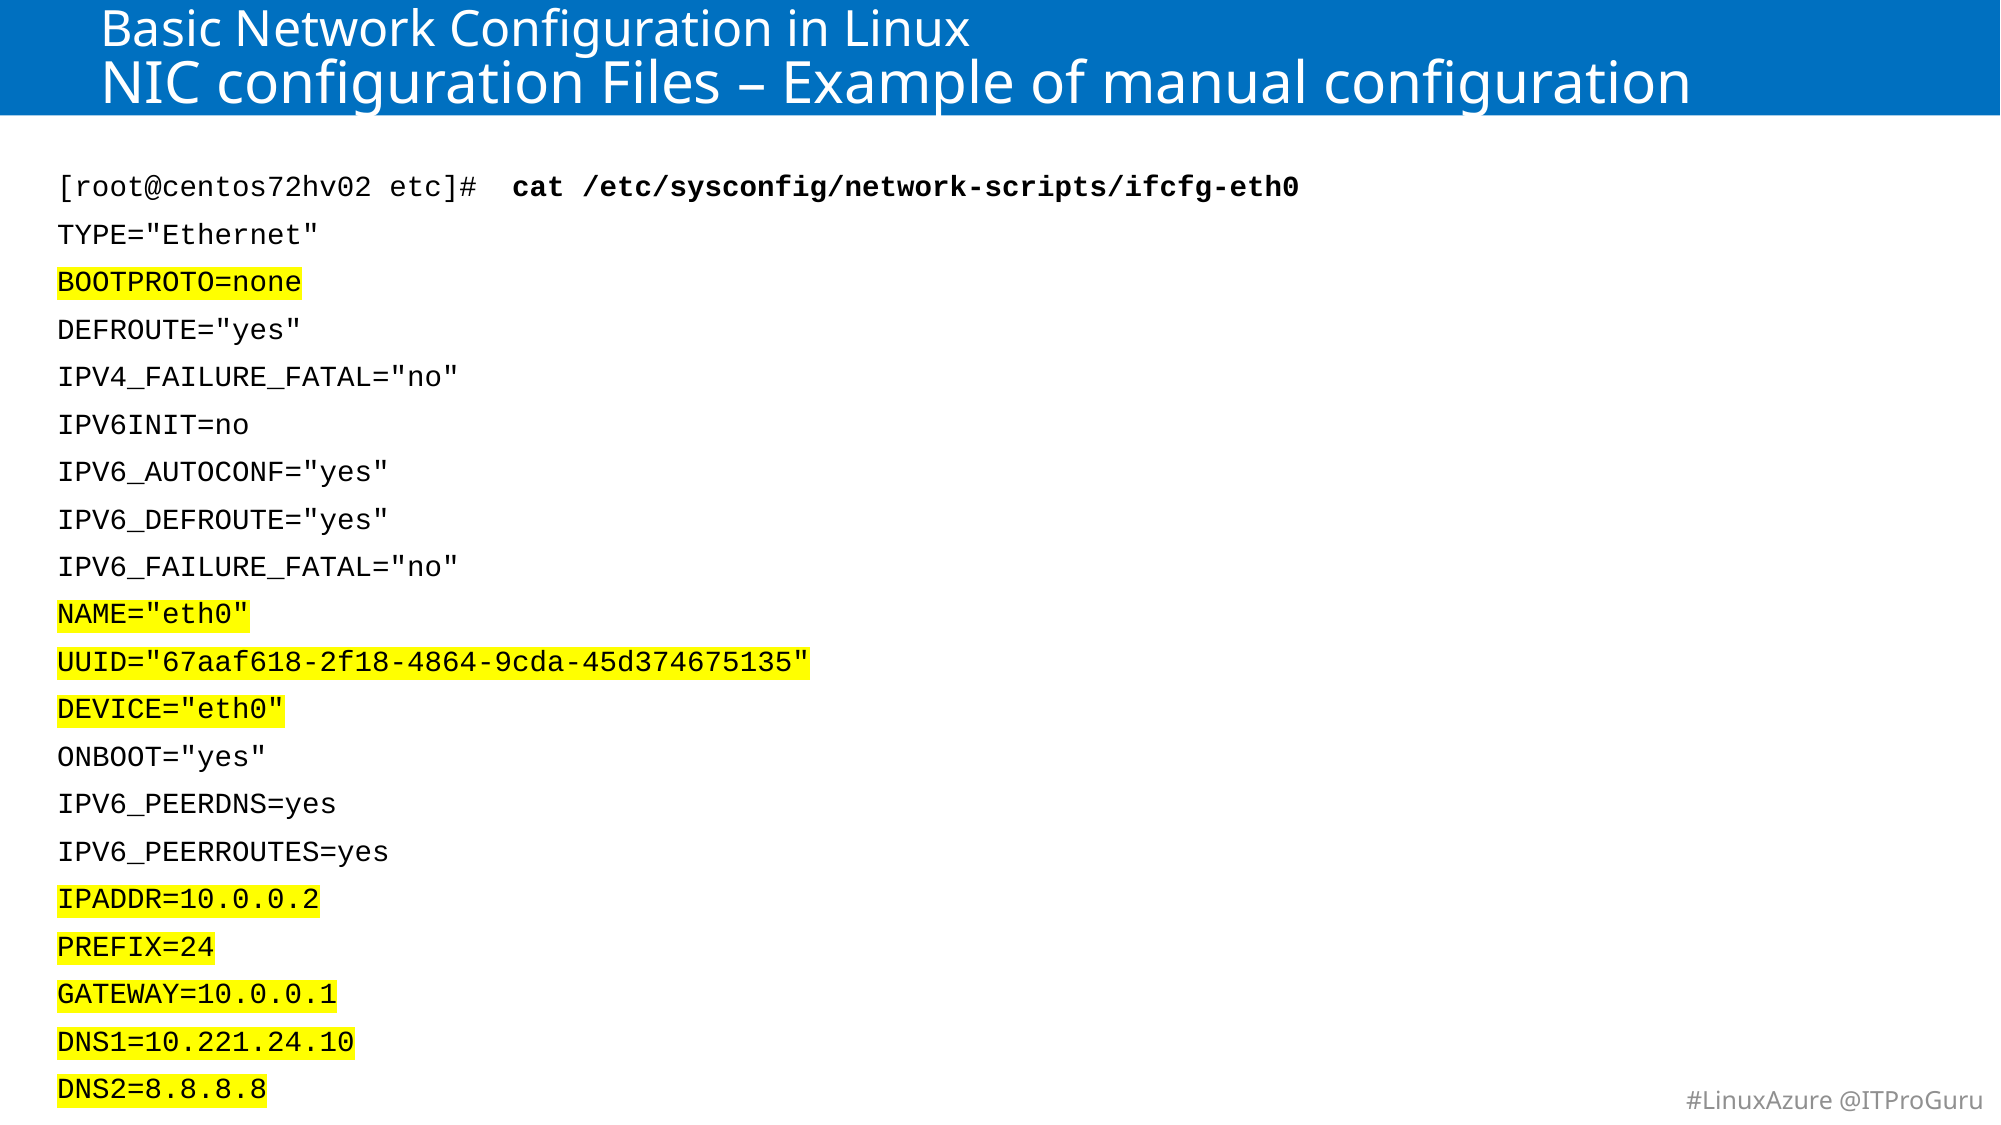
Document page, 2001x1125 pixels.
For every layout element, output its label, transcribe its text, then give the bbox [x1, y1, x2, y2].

list [root@centos72hv02 etc]# cat /etc/sysconfig/network-scripts/ifcfg-eth0 TYPE="Ethernet" BOOTPROTO=none DEFROUTE="yes" IPV4_FAILURE_FATAL="no" IPV6INIT=no IPV6_AUTOCONF="yes" IPV6_DEFROUTE="yes" IPV6_FAILURE_FATAL="no" NAME="eth0" UUID="67aaf618-2f18-4864-9cda-45d374675135" DEVICE="eth0" ONBOOT="yes" IPV6_PEERDNS=yes IPV6_PEERROUTES=yes IPADDR=10.0.0.2 PREFIX=24 GATEWAY=10.0.0.1 DNS1=10.221.24.10 DNS2=8.8.8.8 [56, 167, 1933, 1013]
title Basic Network Configuration in Linux NIC configuration Files – Example of manual configuration [100, 0, 1900, 122]
